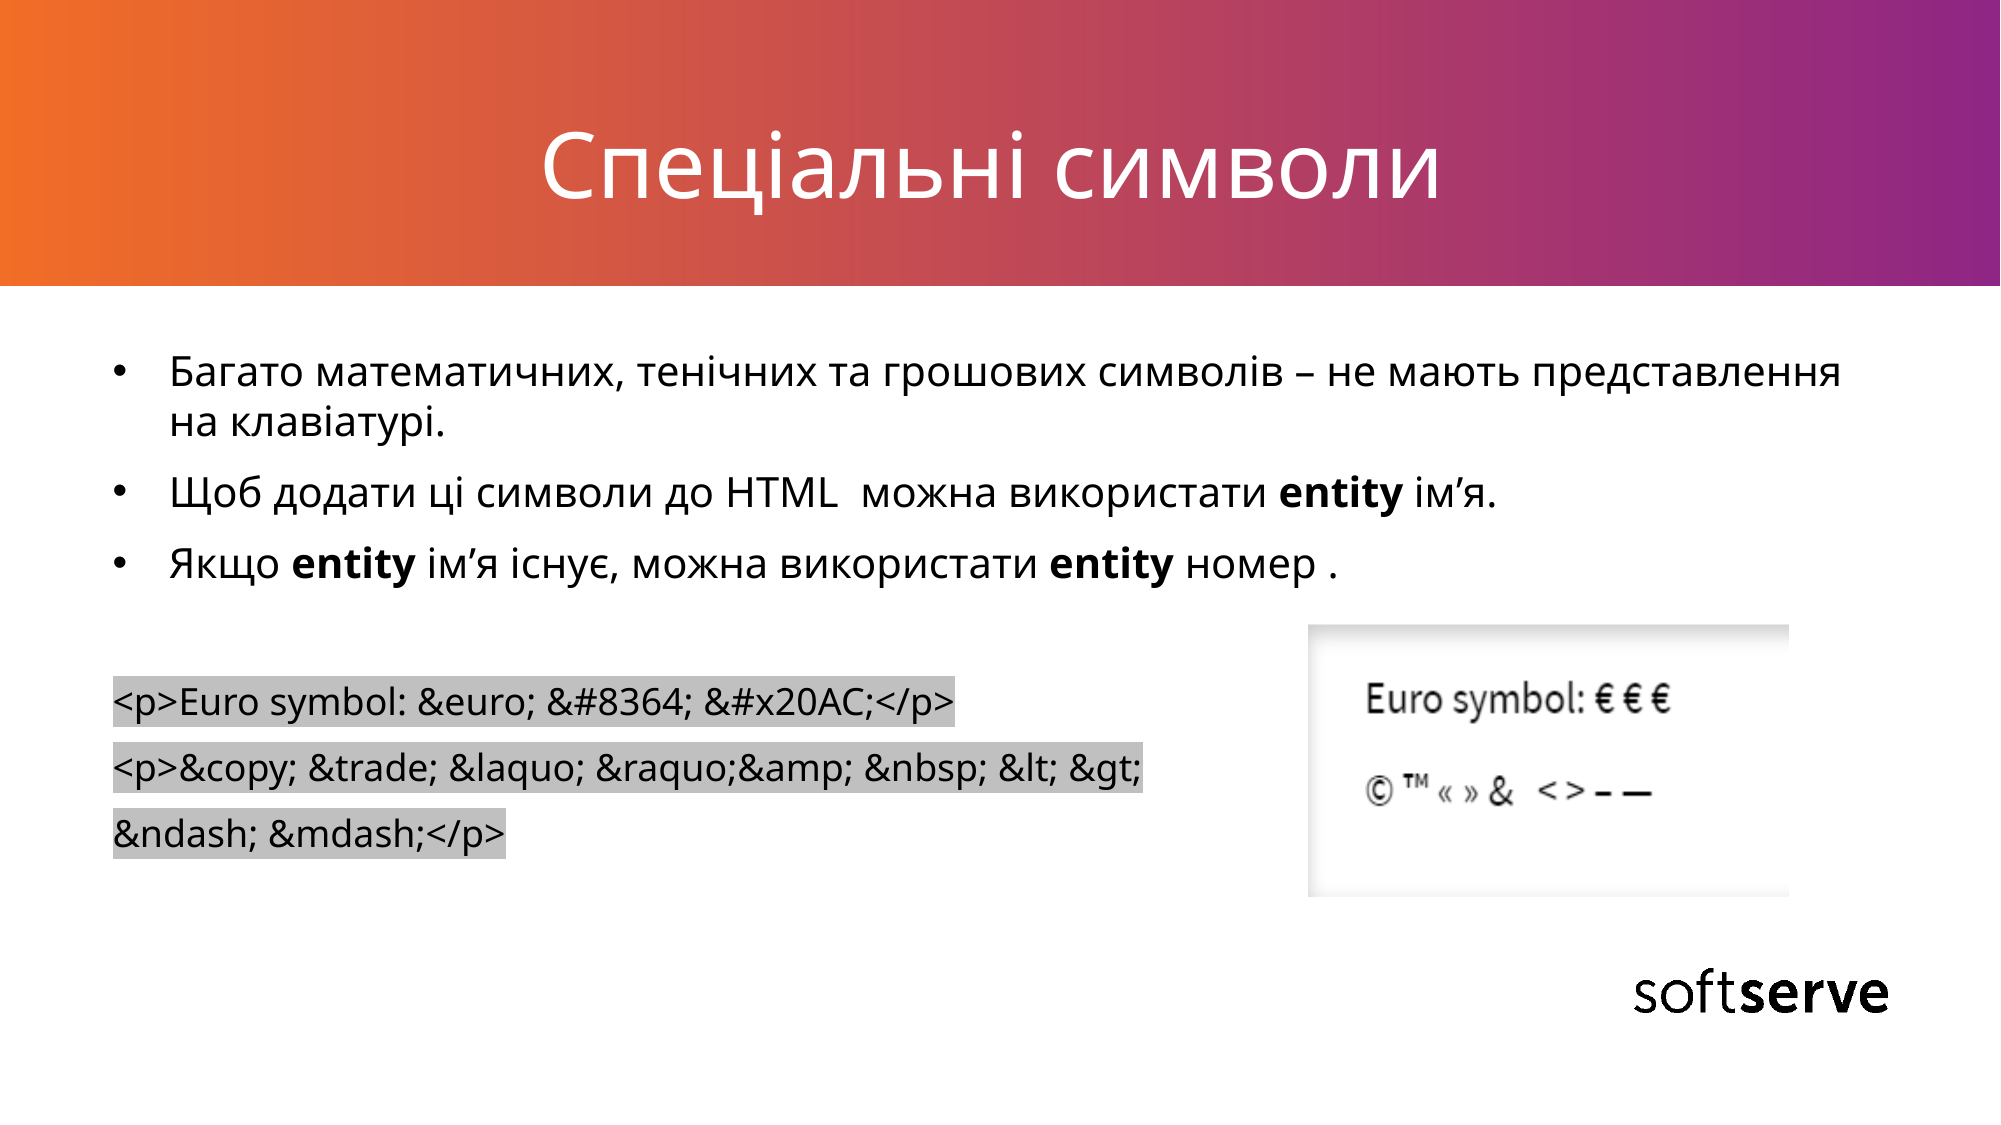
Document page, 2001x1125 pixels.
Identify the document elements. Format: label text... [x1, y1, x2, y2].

title Спеціальні символи [112, 112, 1888, 225]
list Багато математичних, тенічних та грошових символів – не мають представлення на клавіатурі. Щоб додати ці символи до HTML можна використати entity ім’я. Якщо entity ім’я існує, можна використати entity номер . <p>Euro symbol: &euro; &#8364; &#x20AC;</p> <p>&copy; &trade; &laquo; &raquo;&amp; &nbsp; &lt; &gt; &ndash; &mdash;</p> [112, 337, 1888, 900]
picture [1634, 968, 1888, 1013]
picture [1308, 623, 1789, 897]
